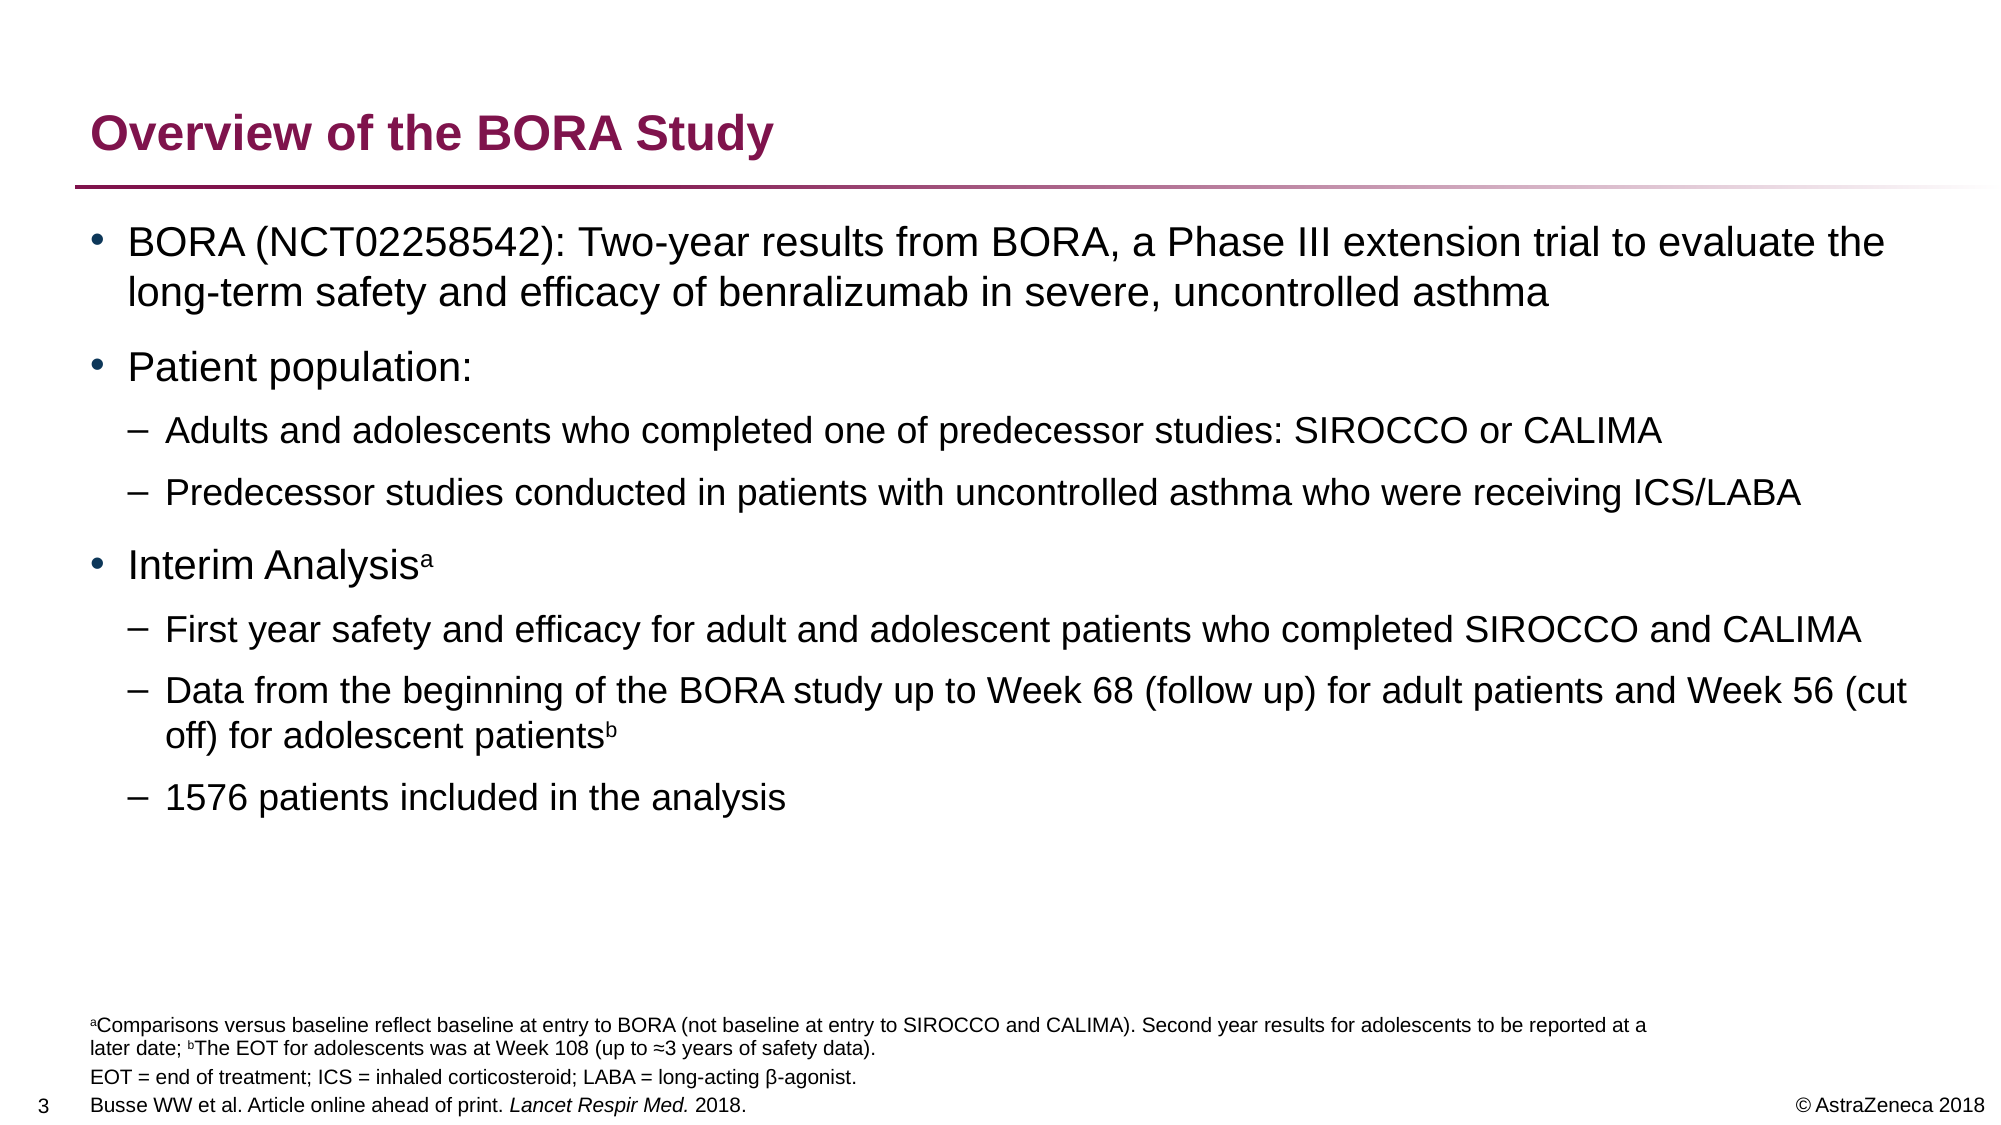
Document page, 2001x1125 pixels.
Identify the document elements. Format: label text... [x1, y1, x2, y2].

list aComparisons versus baseline reflect baseline at entry to BORA (not baseline at entry to SIROCCO and CALIMA). Second year results for adolescents to be reported at a later date; bThe EOT for adolescents was at Week 108 (up to ≈3 years of safety data). EOT = end of treatment; ICS = inhaled corticosteroid; LABA = long-acting β-agonist. Busse WW et al. Article online ahead of print. Lancet Respir Med. 2018. [75, 959, 1692, 1125]
list BORA (NCT02258542): Two-year results from BORA, a Phase III extension trial to evaluate the long-term safety and efficacy of benralizumab in severe, uncontrolled asthma Patient population: Adults and adolescents who completed one of predecessor studies: SIROCCO or CALIMA Predecessor studies conducted in patients with uncontrolled asthma who were receiving ICS/LABA Interim Analysisa First year safety and efficacy for adult and adolescent patients who completed SIROCCO and CALIMA Data from the beginning of the BORA study up to Week 68 (follow up) for adult patients and Week 56 (cut off) for adolescent patientsb 1576 patients included in the analysis [75, 206, 1925, 957]
slide_number 2 [0, 1081, 75, 1125]
title Overview of the BORA Study [75, 37, 1925, 169]
